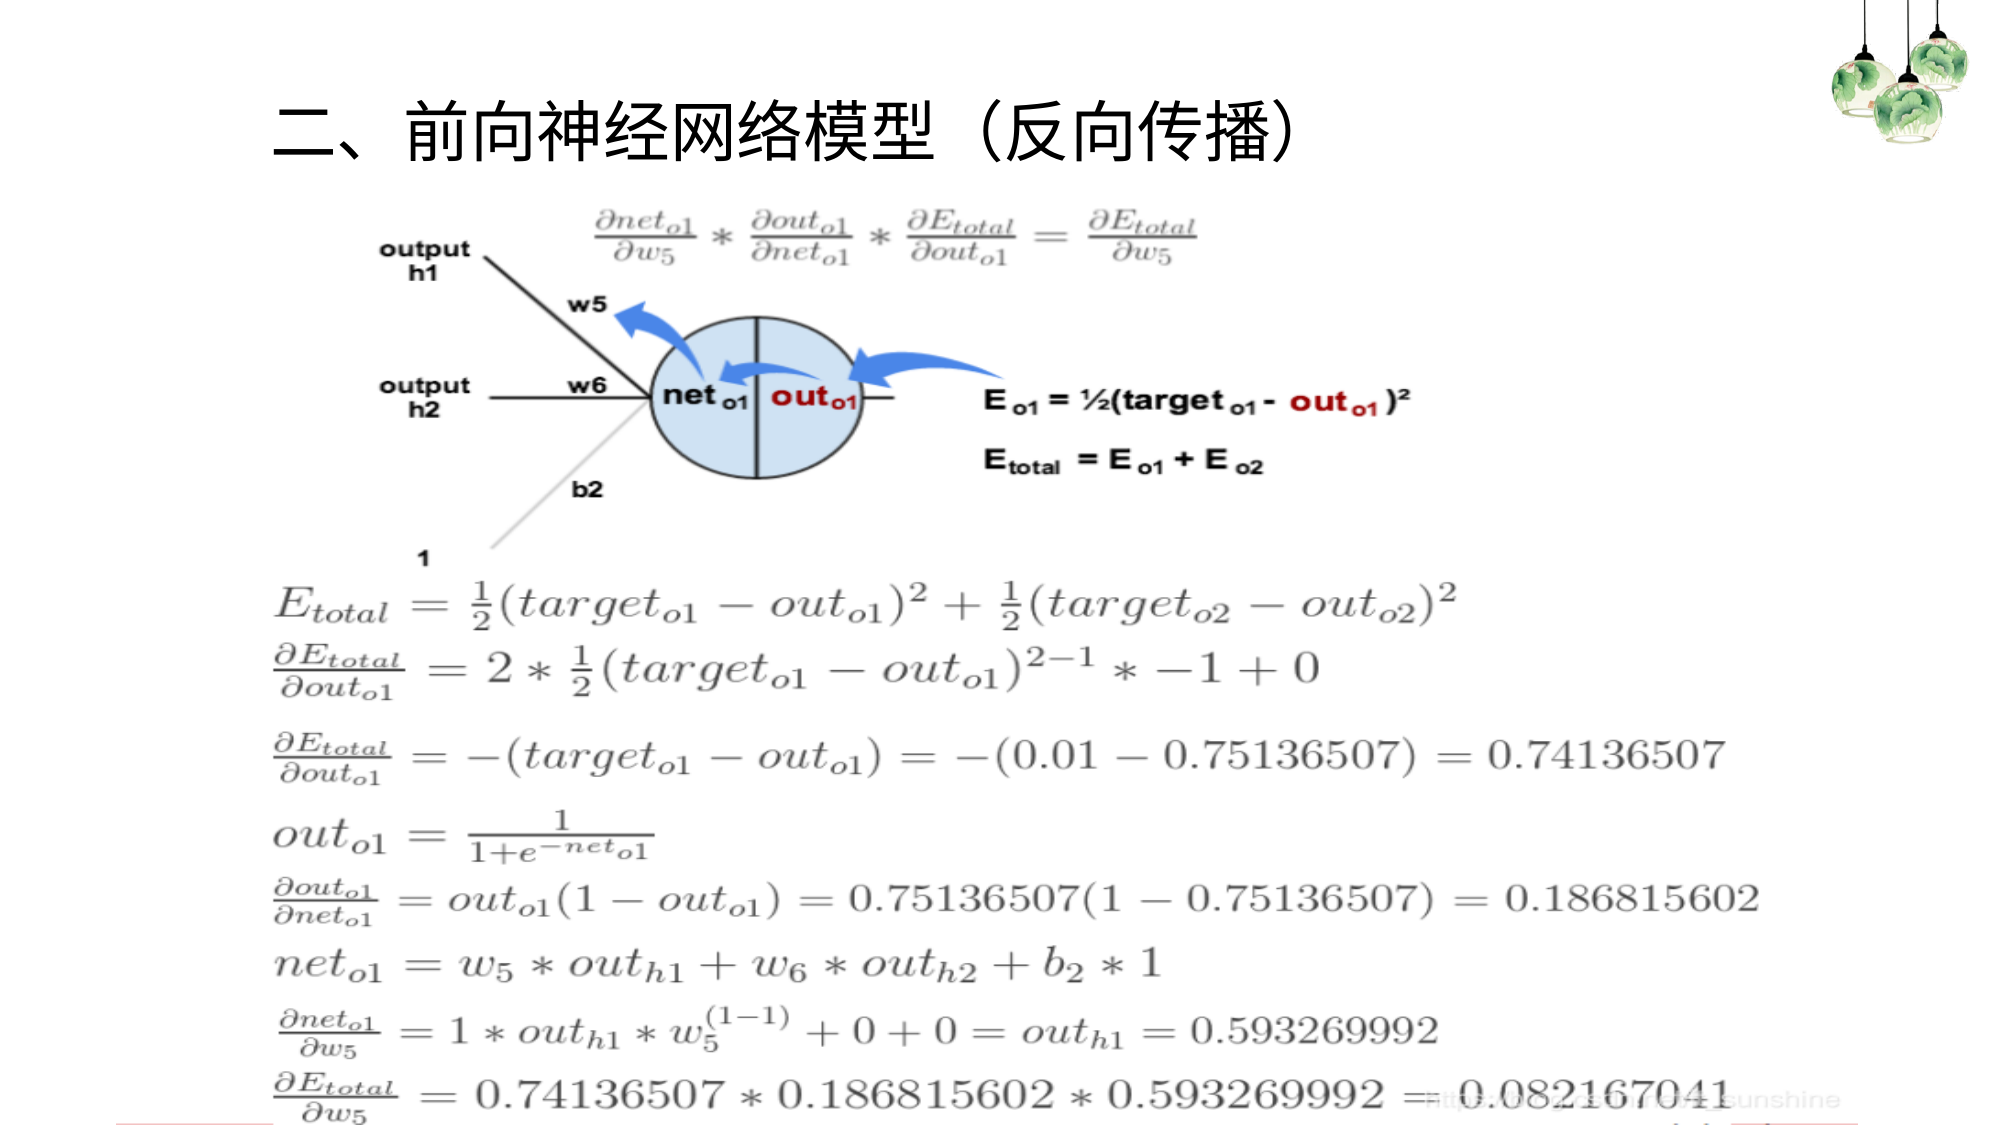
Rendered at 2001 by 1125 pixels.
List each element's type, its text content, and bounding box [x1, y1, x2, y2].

text_box 二、前向神经网络模型（反向传播） [255, 82, 1353, 177]
picture [1830, 0, 1970, 146]
picture [116, 181, 1858, 1125]
